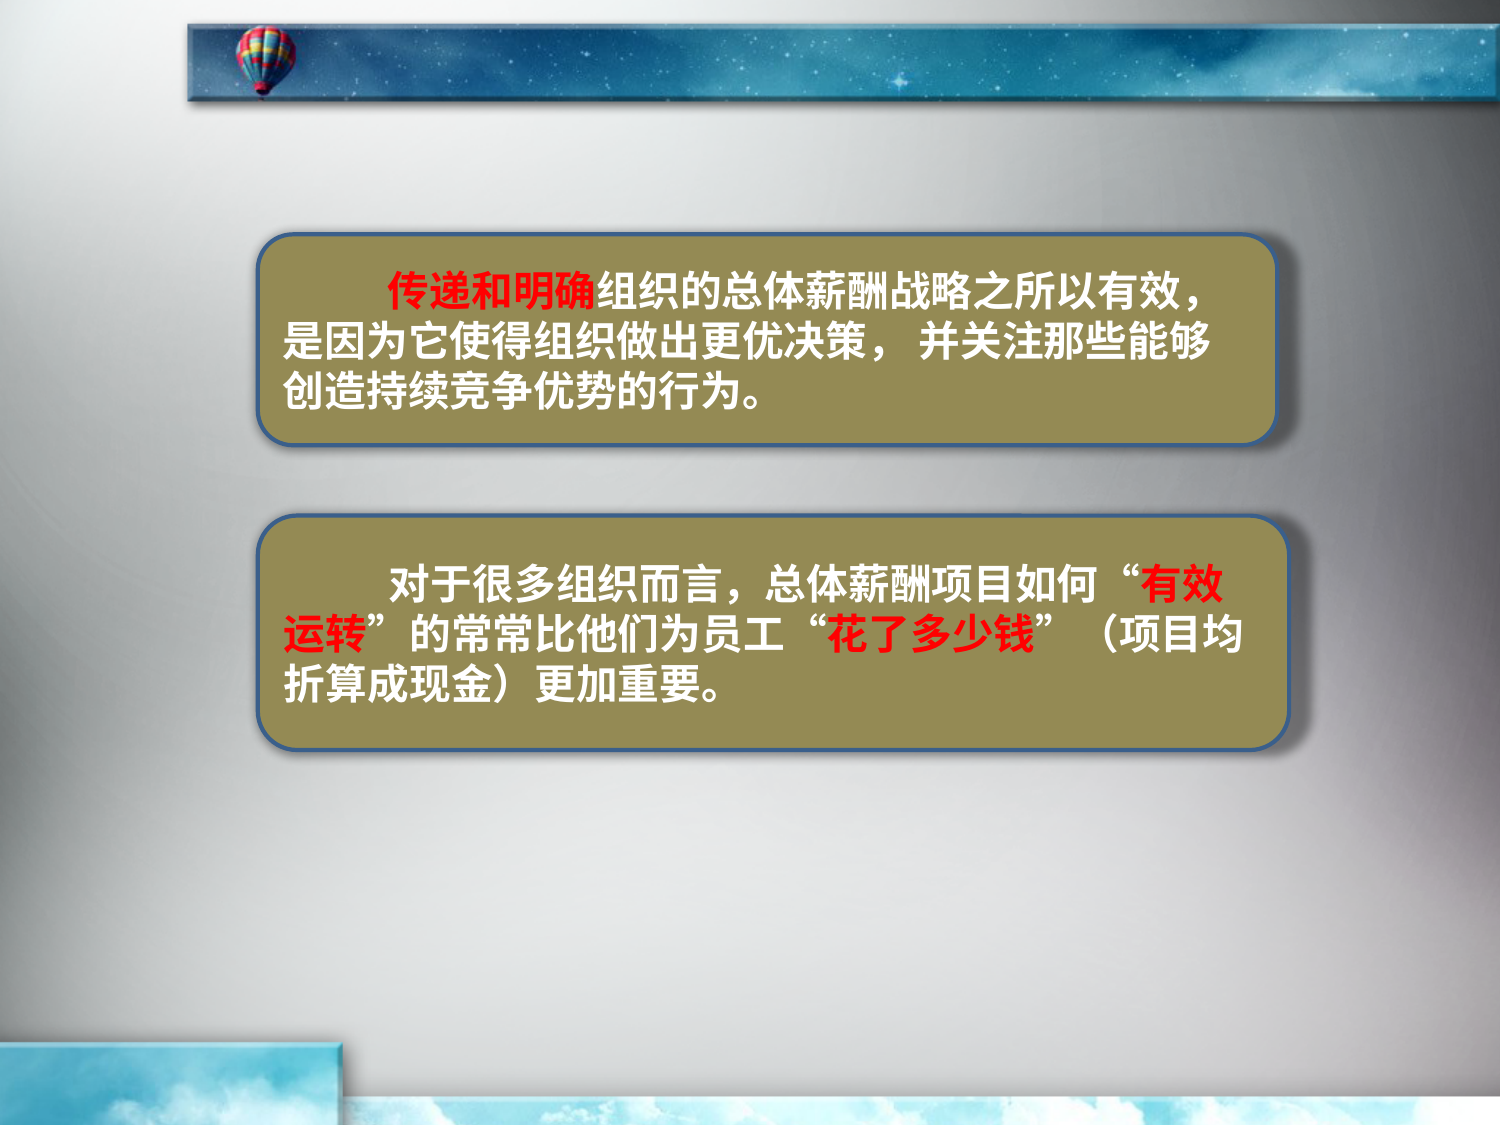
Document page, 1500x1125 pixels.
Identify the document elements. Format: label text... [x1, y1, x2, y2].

text_box 对于很多组织而言，总体薪酬项目如何“有效运转”的常常比他们为员工“花了多少钱”（项目均折算成现金）更加重要。 [255, 513, 1292, 753]
text_box 传递和明确组织的总体薪酬战略之所以有效，是因为它使得组织做出更优决策， 并关注那些能够创造持续竞争优势的行为。 [255, 232, 1280, 448]
picture [0, 0, 1500, 1125]
